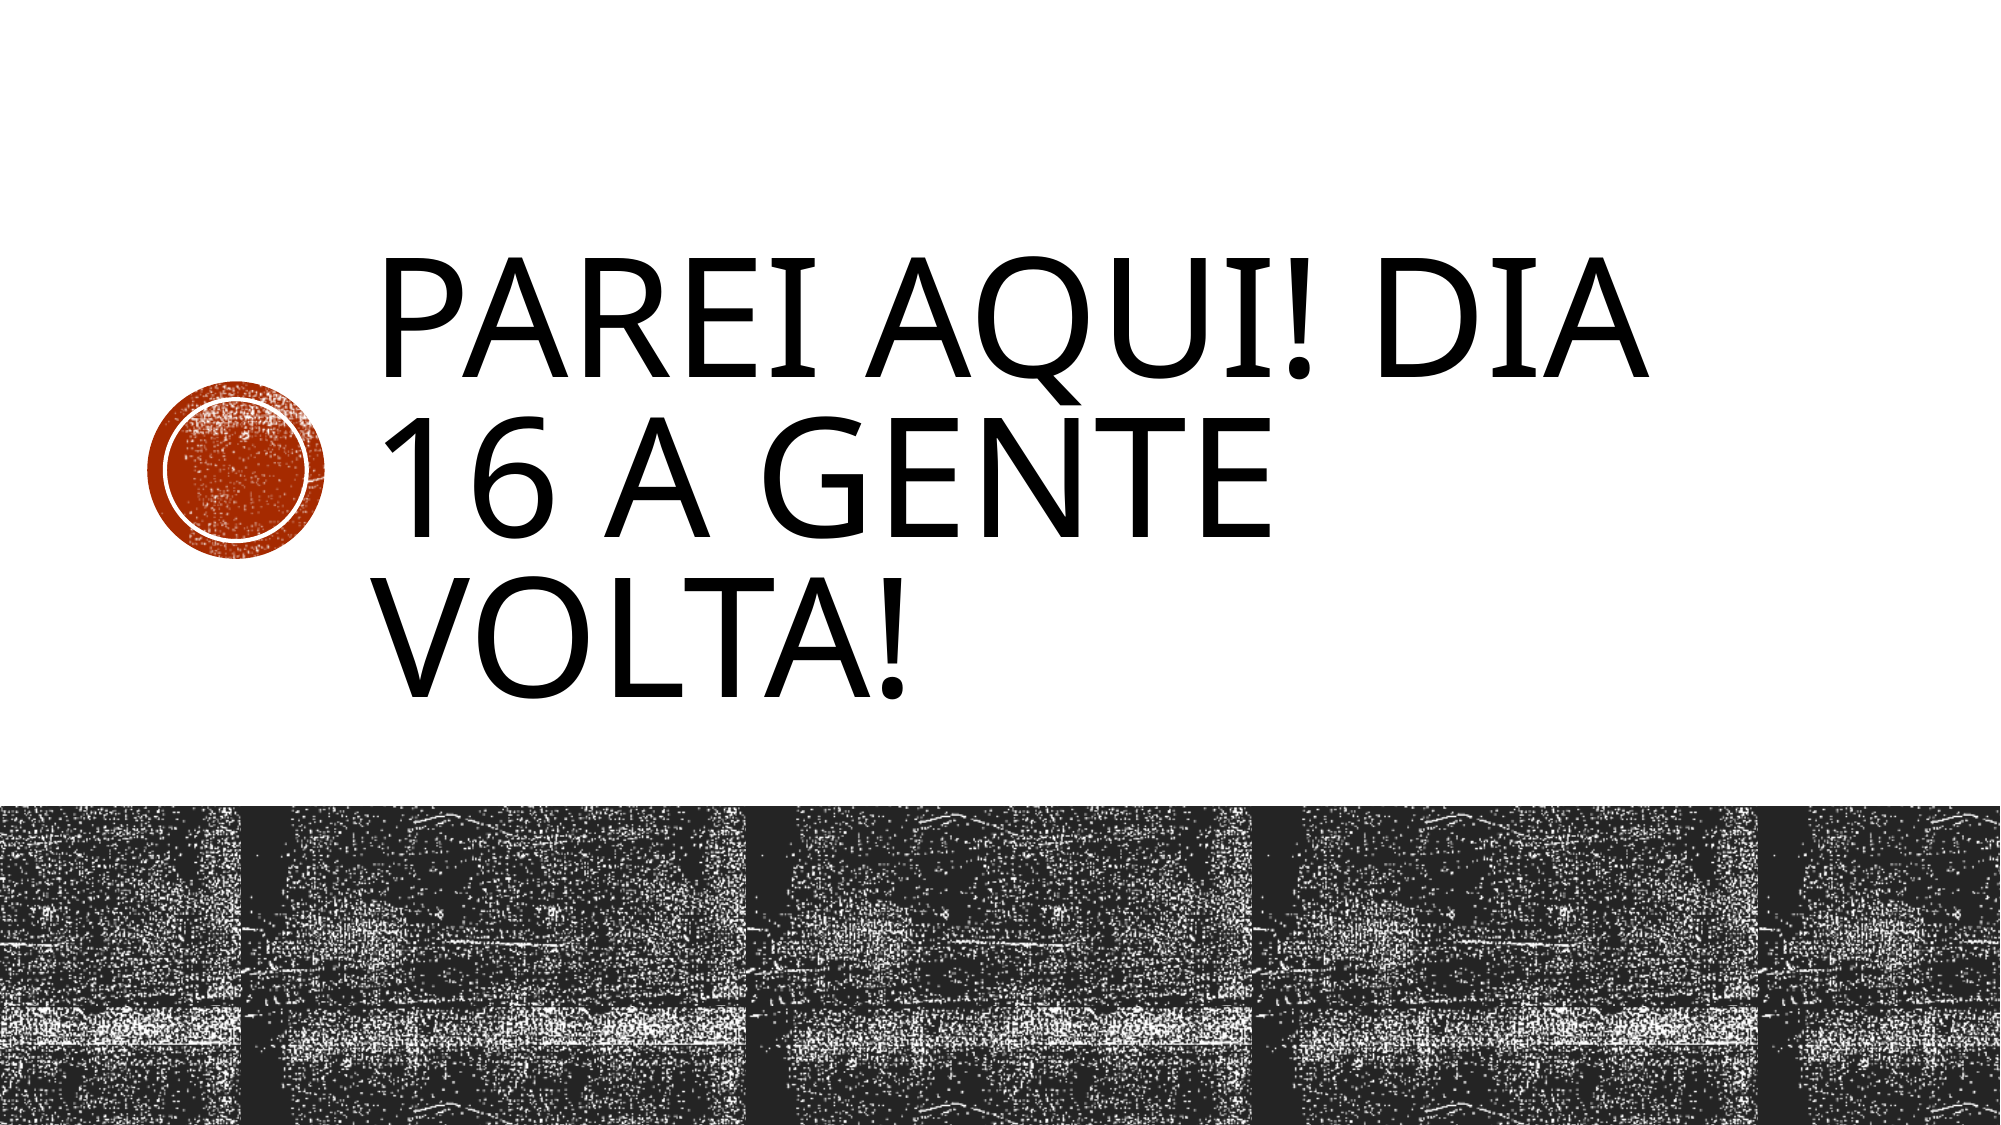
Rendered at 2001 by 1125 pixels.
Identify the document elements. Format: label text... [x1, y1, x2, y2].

title Parei aqui! Dia 16 a gente volta! [355, 201, 1878, 779]
